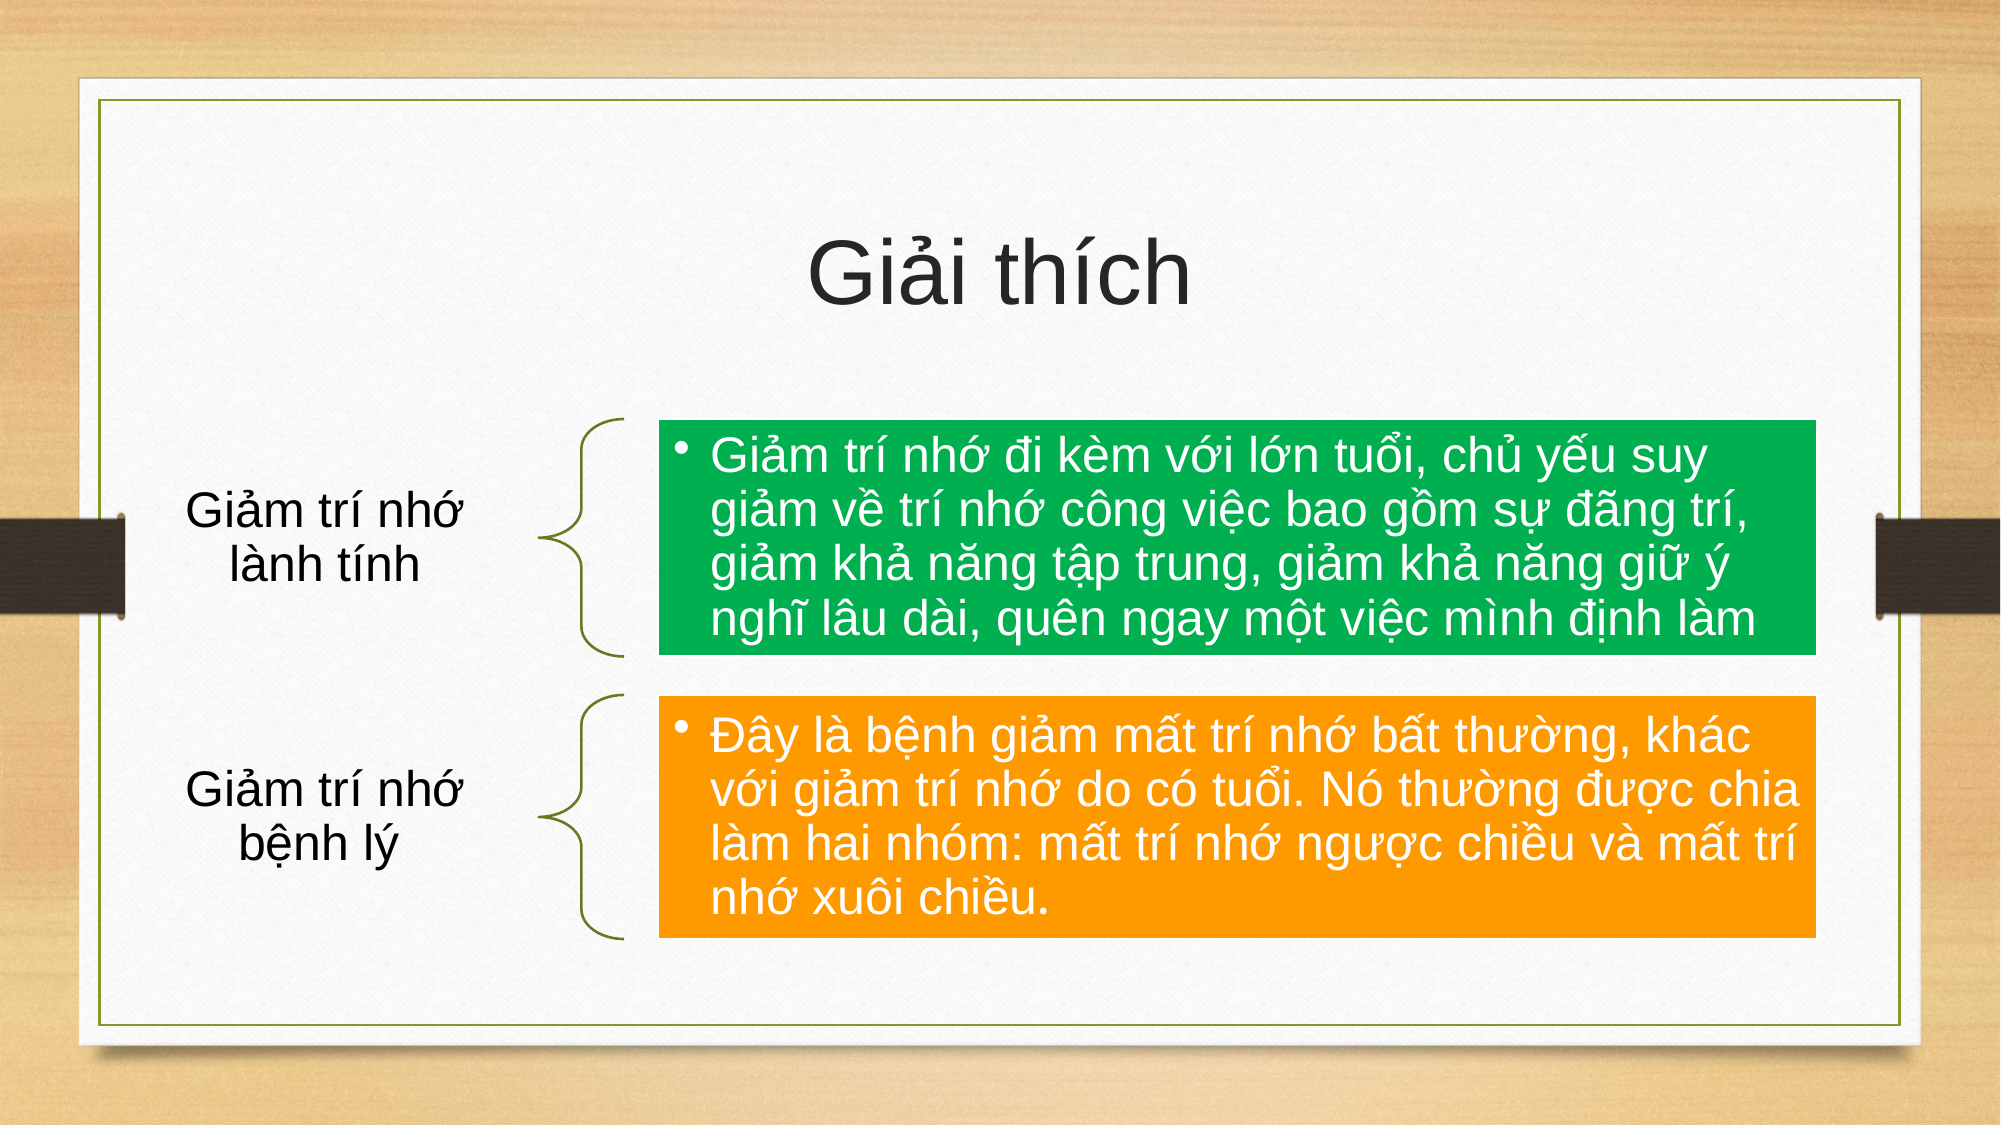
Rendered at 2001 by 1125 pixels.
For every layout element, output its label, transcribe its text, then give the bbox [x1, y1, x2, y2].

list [112, 338, 1818, 1020]
title Giải thích [212, 161, 1788, 338]
picture [0, 0, 2001, 1125]
